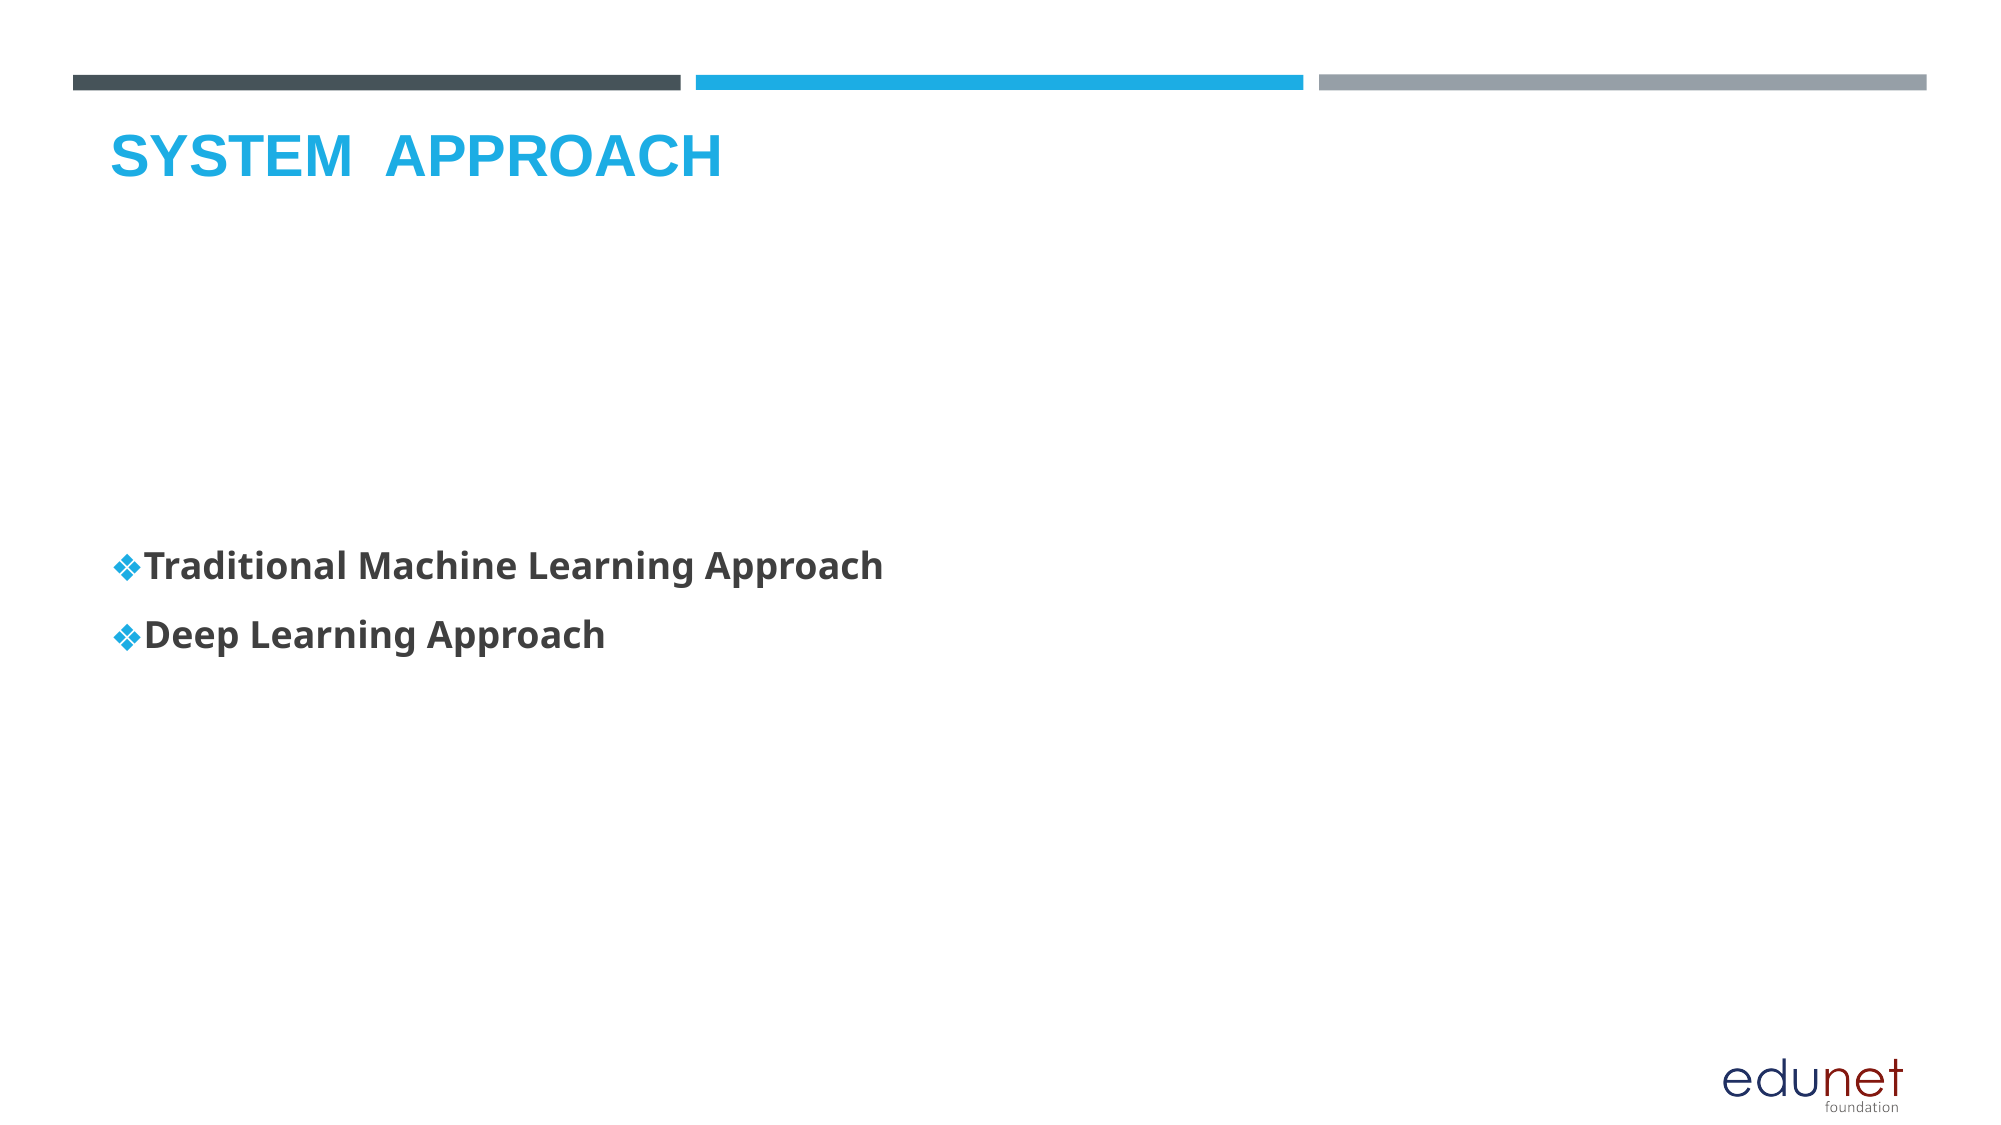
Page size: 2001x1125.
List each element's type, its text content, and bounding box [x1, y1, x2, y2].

list Traditional Machine Learning Approach Deep Learning Approach [95, 213, 1905, 981]
picture [1719, 1056, 1905, 1116]
title SYSTEM APPROACH [95, 108, 1905, 196]
